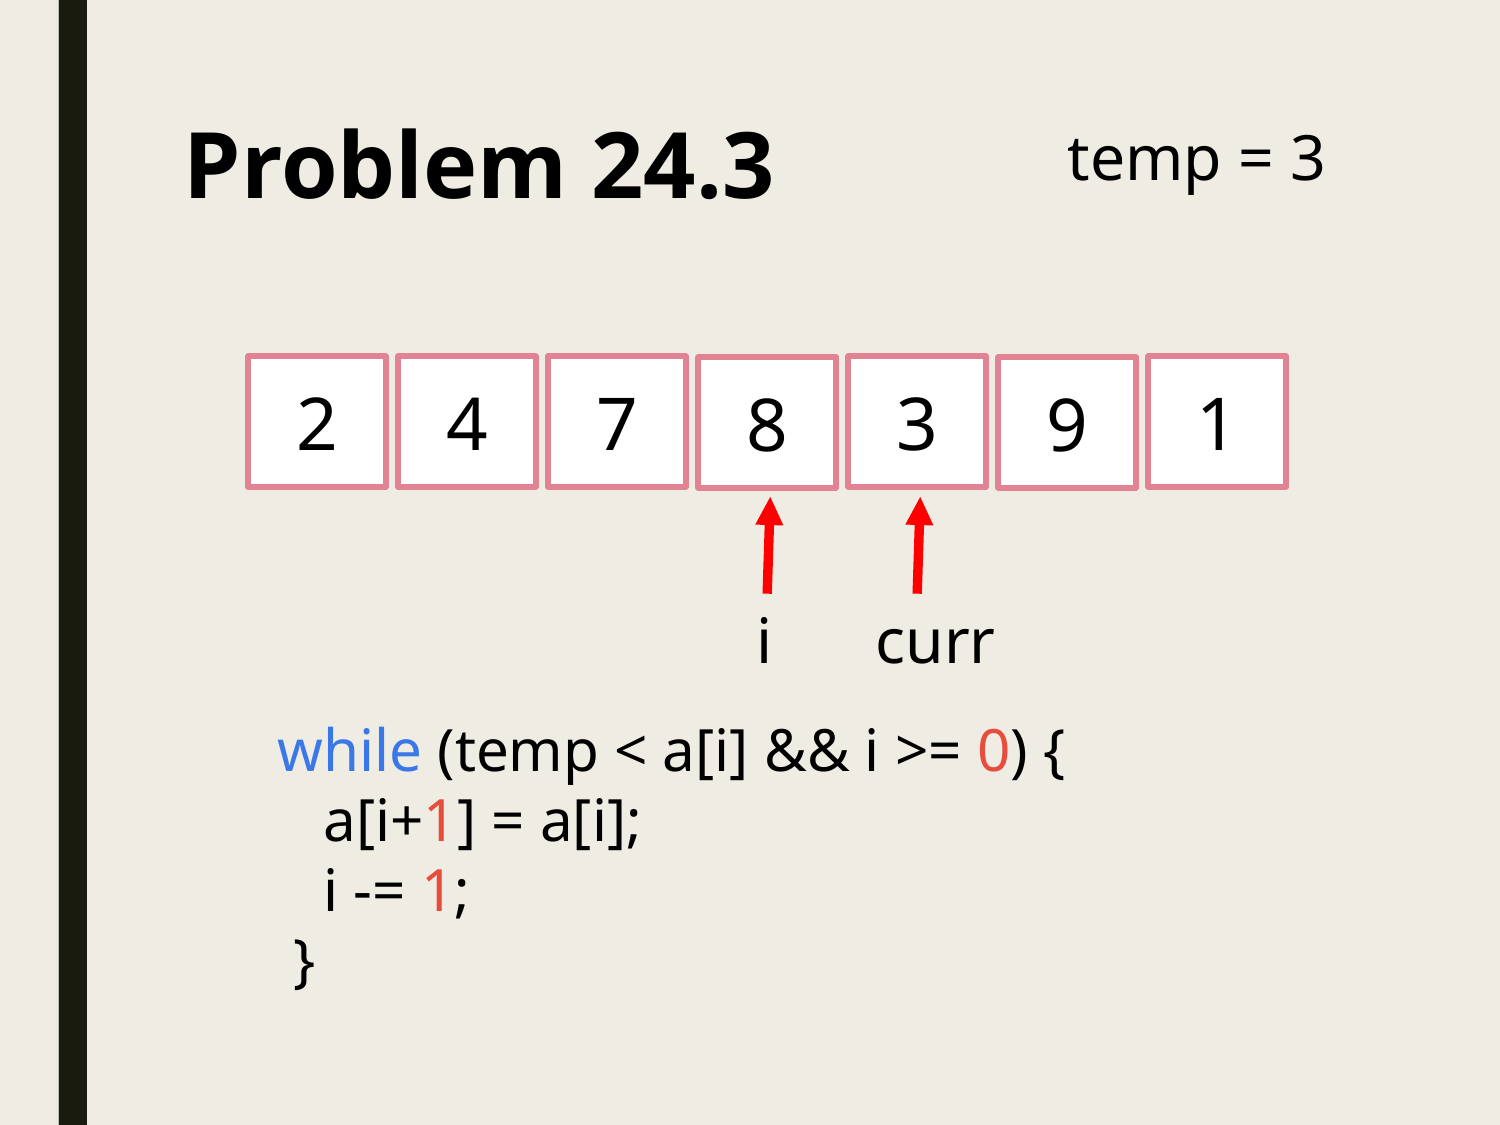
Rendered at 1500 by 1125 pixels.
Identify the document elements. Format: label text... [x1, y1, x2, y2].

text_box curr [860, 593, 1021, 684]
title Problem 24.3 [168, 112, 1351, 357]
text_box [917, 496, 921, 594]
text_box temp = 3 [986, 110, 1409, 201]
text_box 8 [695, 354, 839, 491]
text_box 2 [245, 353, 389, 490]
text_box 9 [995, 354, 1139, 491]
text_box while (temp < a[i] && i >= 0) { a[i+1] = a[i]; i -= 1; } [247, 705, 1266, 1071]
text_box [767, 496, 771, 594]
text_box 7 [545, 353, 689, 490]
text_box 1 [1145, 353, 1289, 490]
text_box 3 [845, 353, 989, 490]
text_box i [742, 593, 841, 684]
text_box 4 [395, 353, 539, 490]
